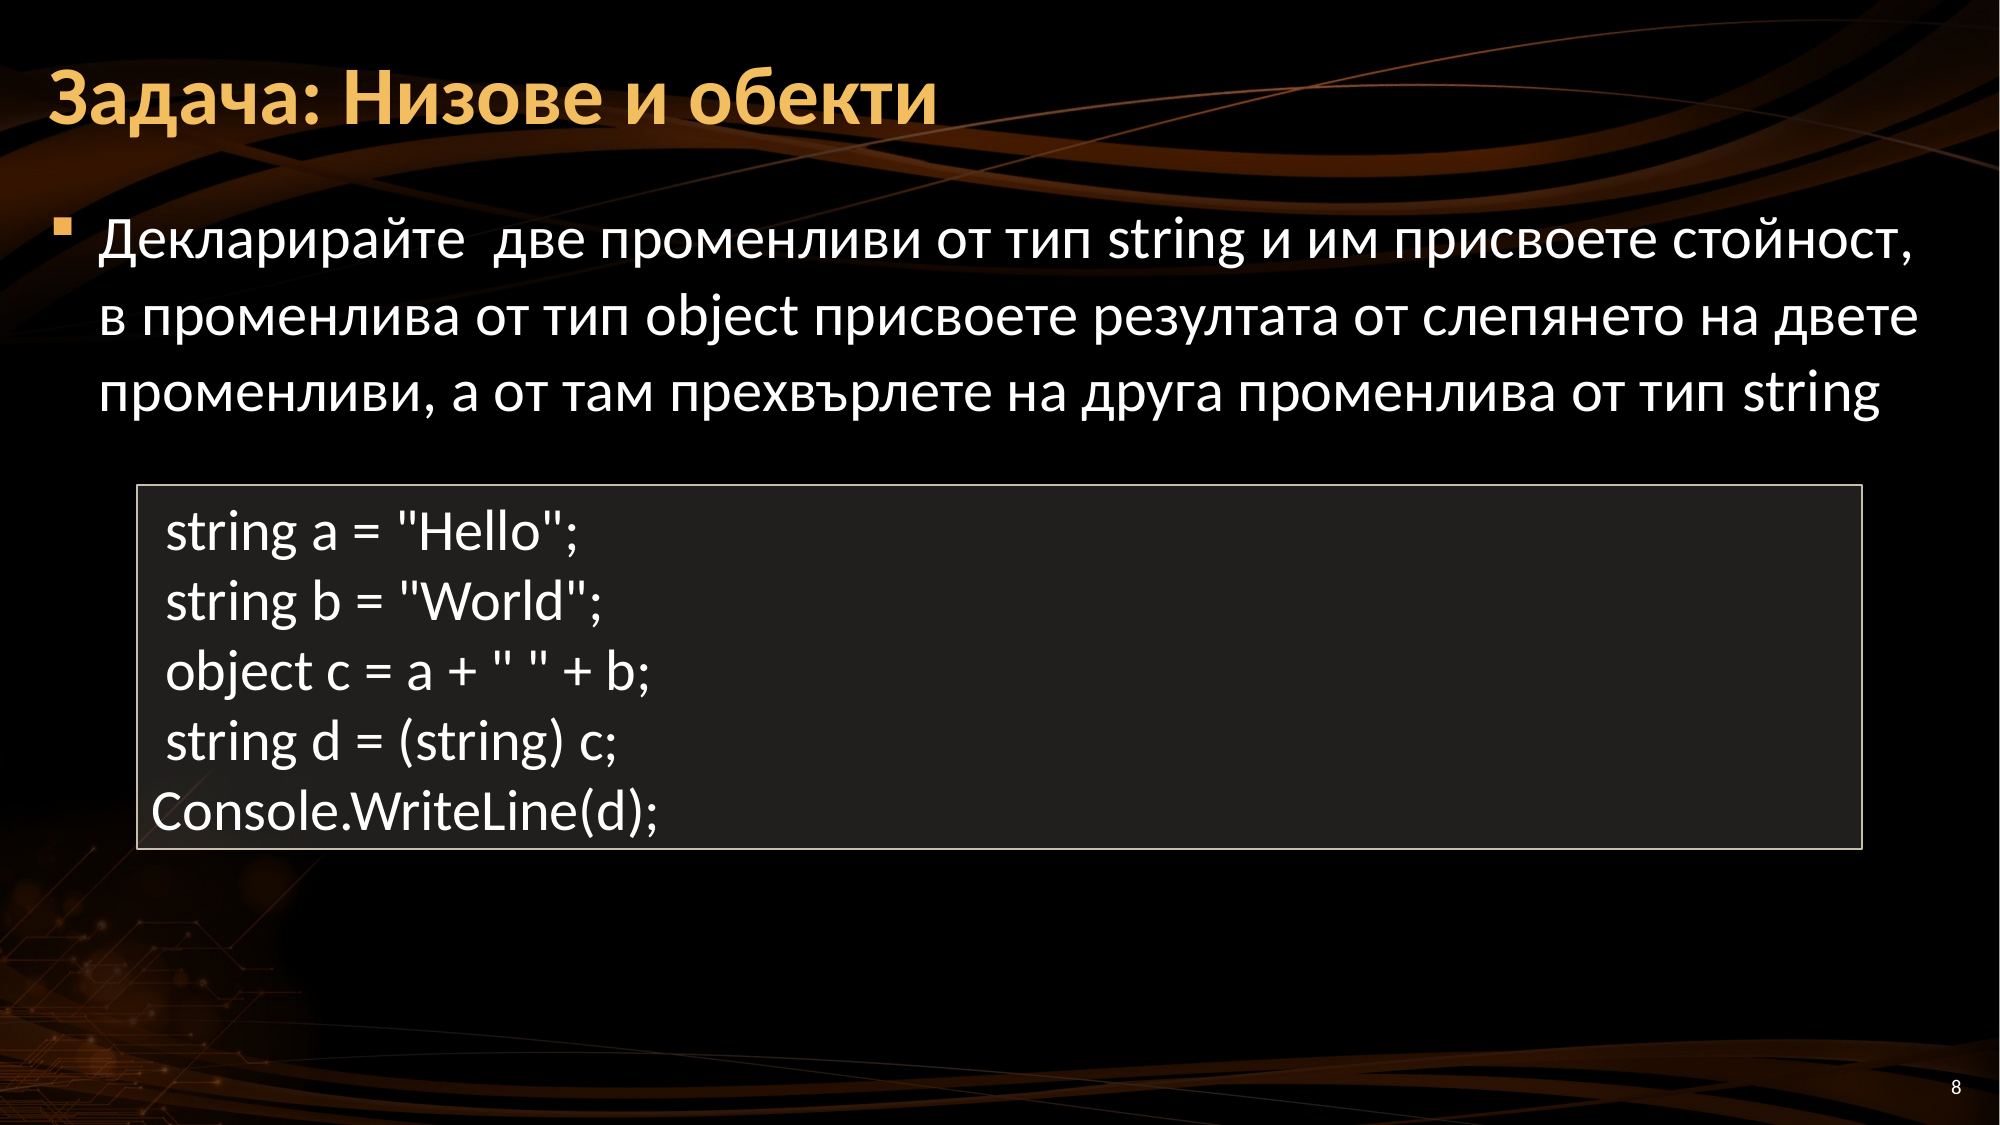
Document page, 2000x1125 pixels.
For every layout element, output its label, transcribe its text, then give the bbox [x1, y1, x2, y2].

title Задача: Низове и обекти [30, 6, 1968, 189]
list Декларирайте две променливи от тип string и им присвоете стойност, в променлива от тип object присвоете резултата от слепянето на двете променливи, а от там прехвърлете на друга променлива от тип string [31, 189, 1968, 1103]
text_box string a = "Hello"; string b = "World"; object c = a + " " + b; string d = (string) c; Console.WriteLine(d); [137, 484, 1863, 850]
slide_number 8 [1897, 1070, 1968, 1103]
picture [0, 0, 2000, 1125]
